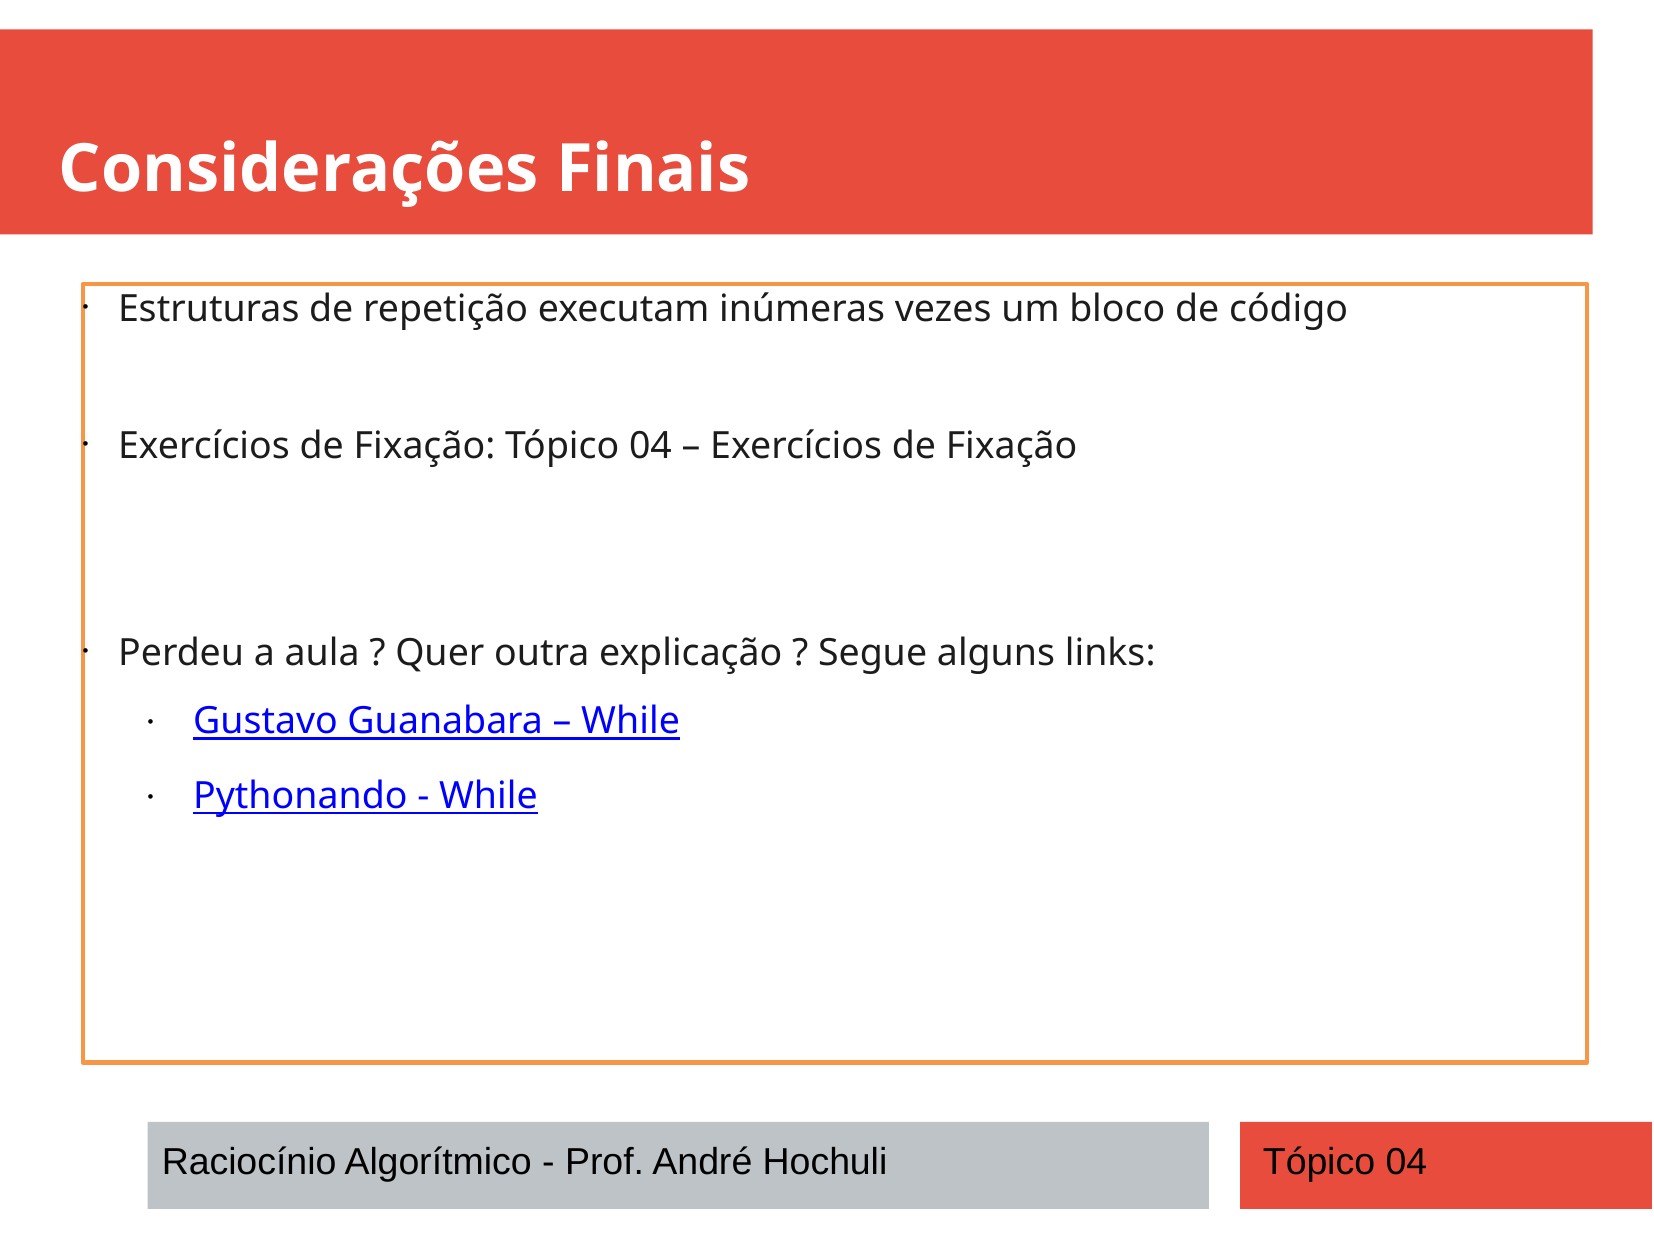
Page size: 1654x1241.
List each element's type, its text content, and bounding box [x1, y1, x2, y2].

text_box Estruturas de repetição executam inúmeras vezes um bloco de código Exercícios de Fixação: Tópico 04 – Exercícios de Fixação Perdeu a aula ? Quer outra explicação ? Segue alguns links: Gustavo Guanabara – While Pythonando - While [82, 283, 1587, 1063]
text_box Considerações Finais [58, 58, 1593, 205]
text_box Tópico 04 [1248, 1129, 1622, 1188]
text_box Raciocínio Algorítmico - Prof. André Hochuli [147, 1129, 1204, 1188]
